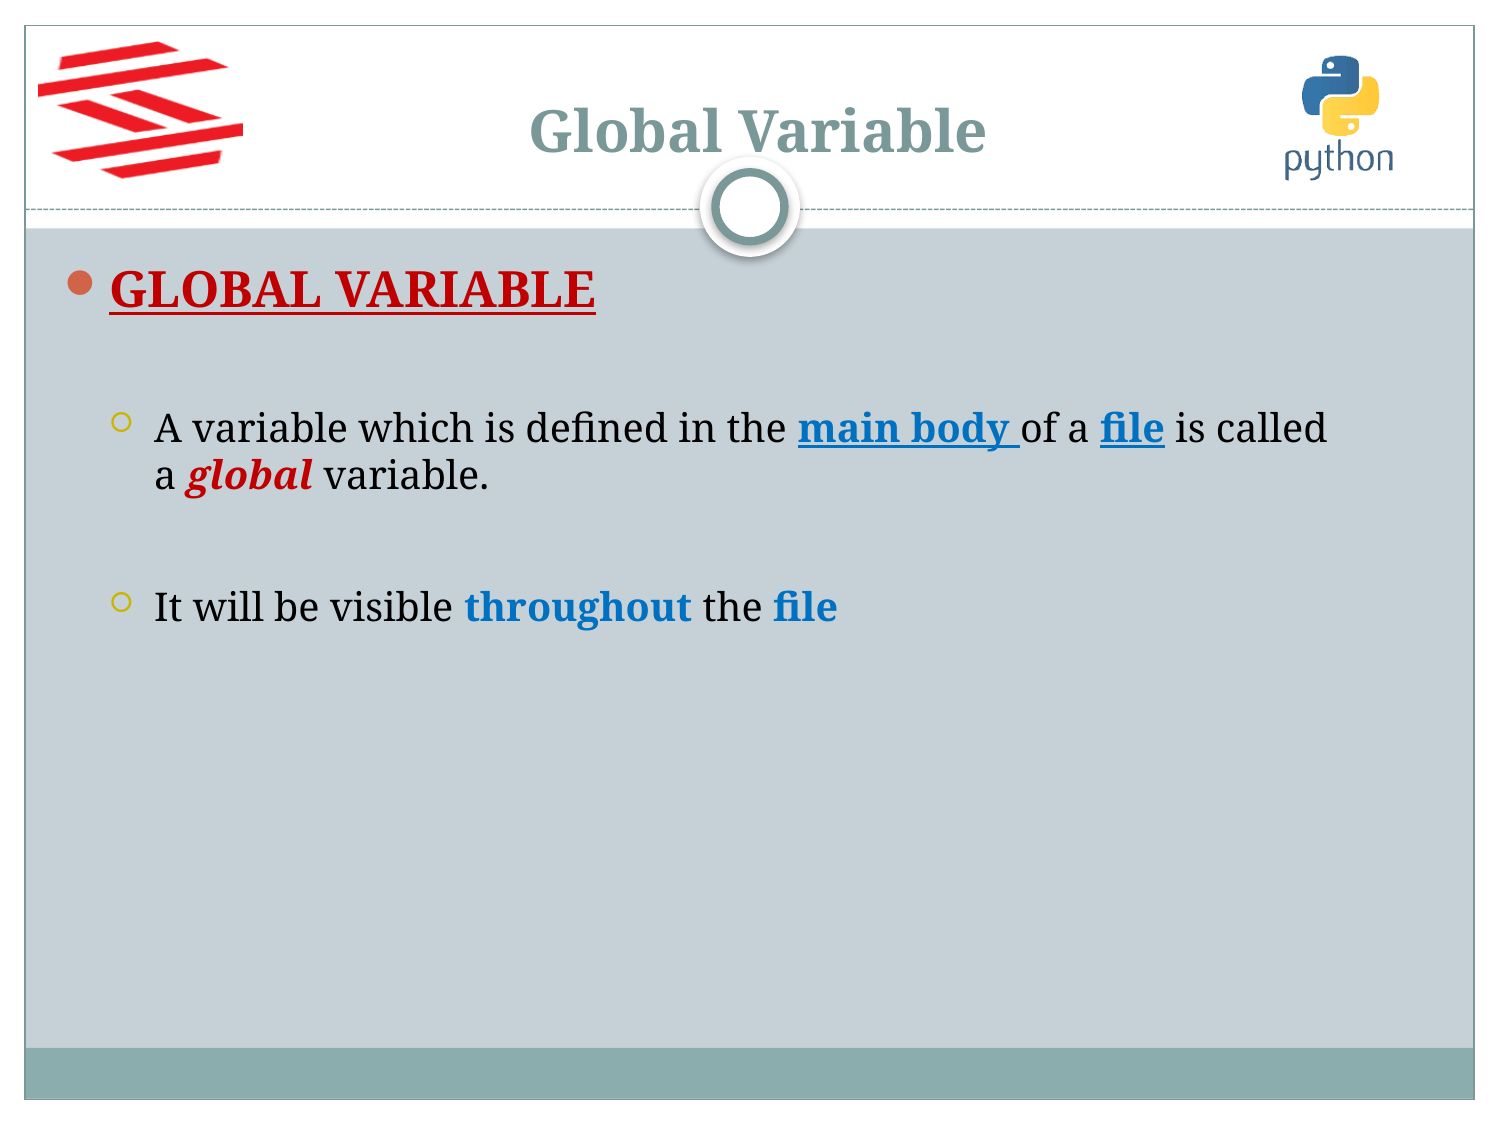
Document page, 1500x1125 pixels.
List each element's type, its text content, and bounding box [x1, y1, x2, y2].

title Global Variable [248, 46, 1459, 172]
picture [1206, 53, 1471, 186]
picture [37, 40, 243, 185]
list GLOBAL VARIABLE A variable which is defined in the main body of a file is called a global variable. It will be visible throughout the file [49, 250, 1445, 1047]
